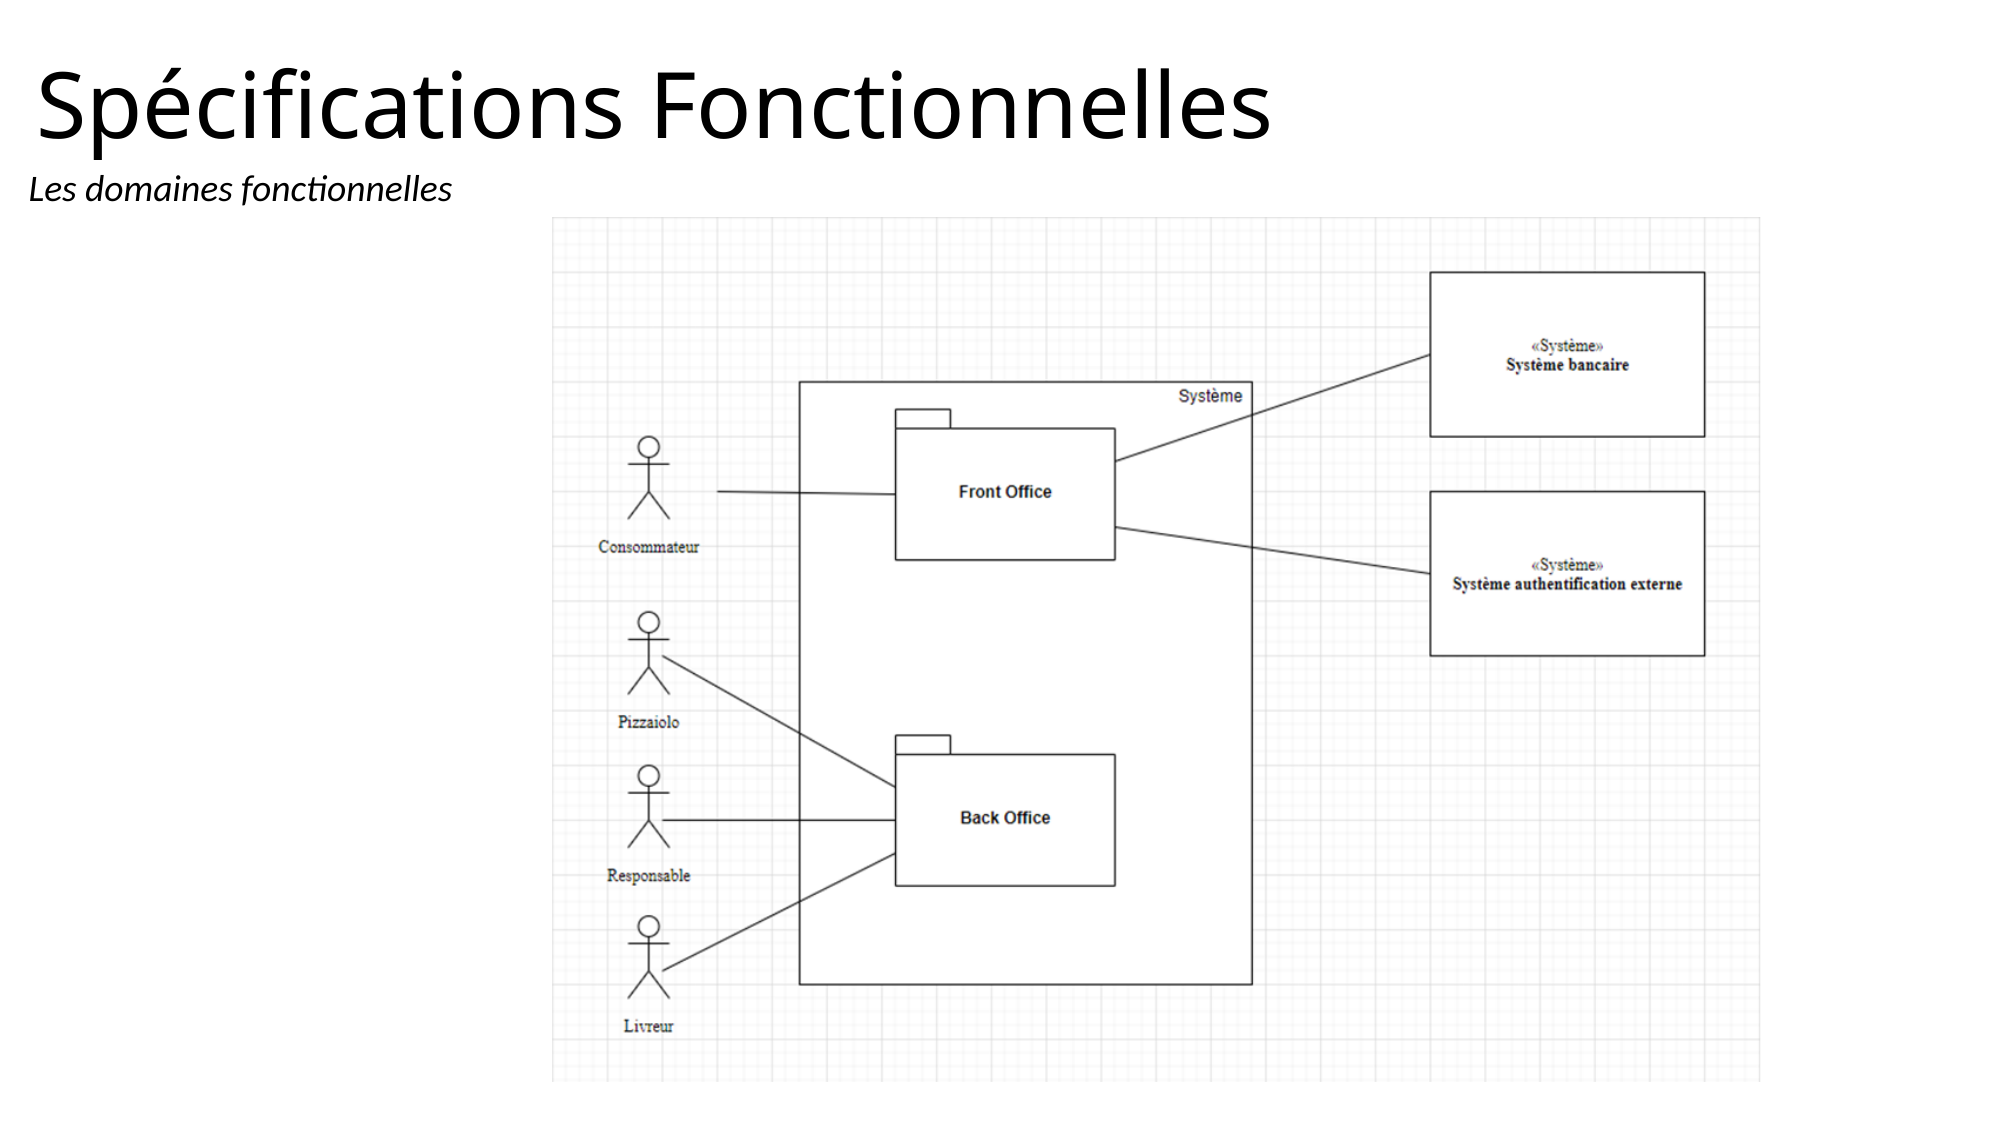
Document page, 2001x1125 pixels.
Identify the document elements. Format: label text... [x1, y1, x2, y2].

title Spécifications Fonctionnelles [21, 0, 1370, 218]
picture [551, 217, 1765, 1082]
text_box Les domaines fonctionnelles [13, 156, 470, 217]
